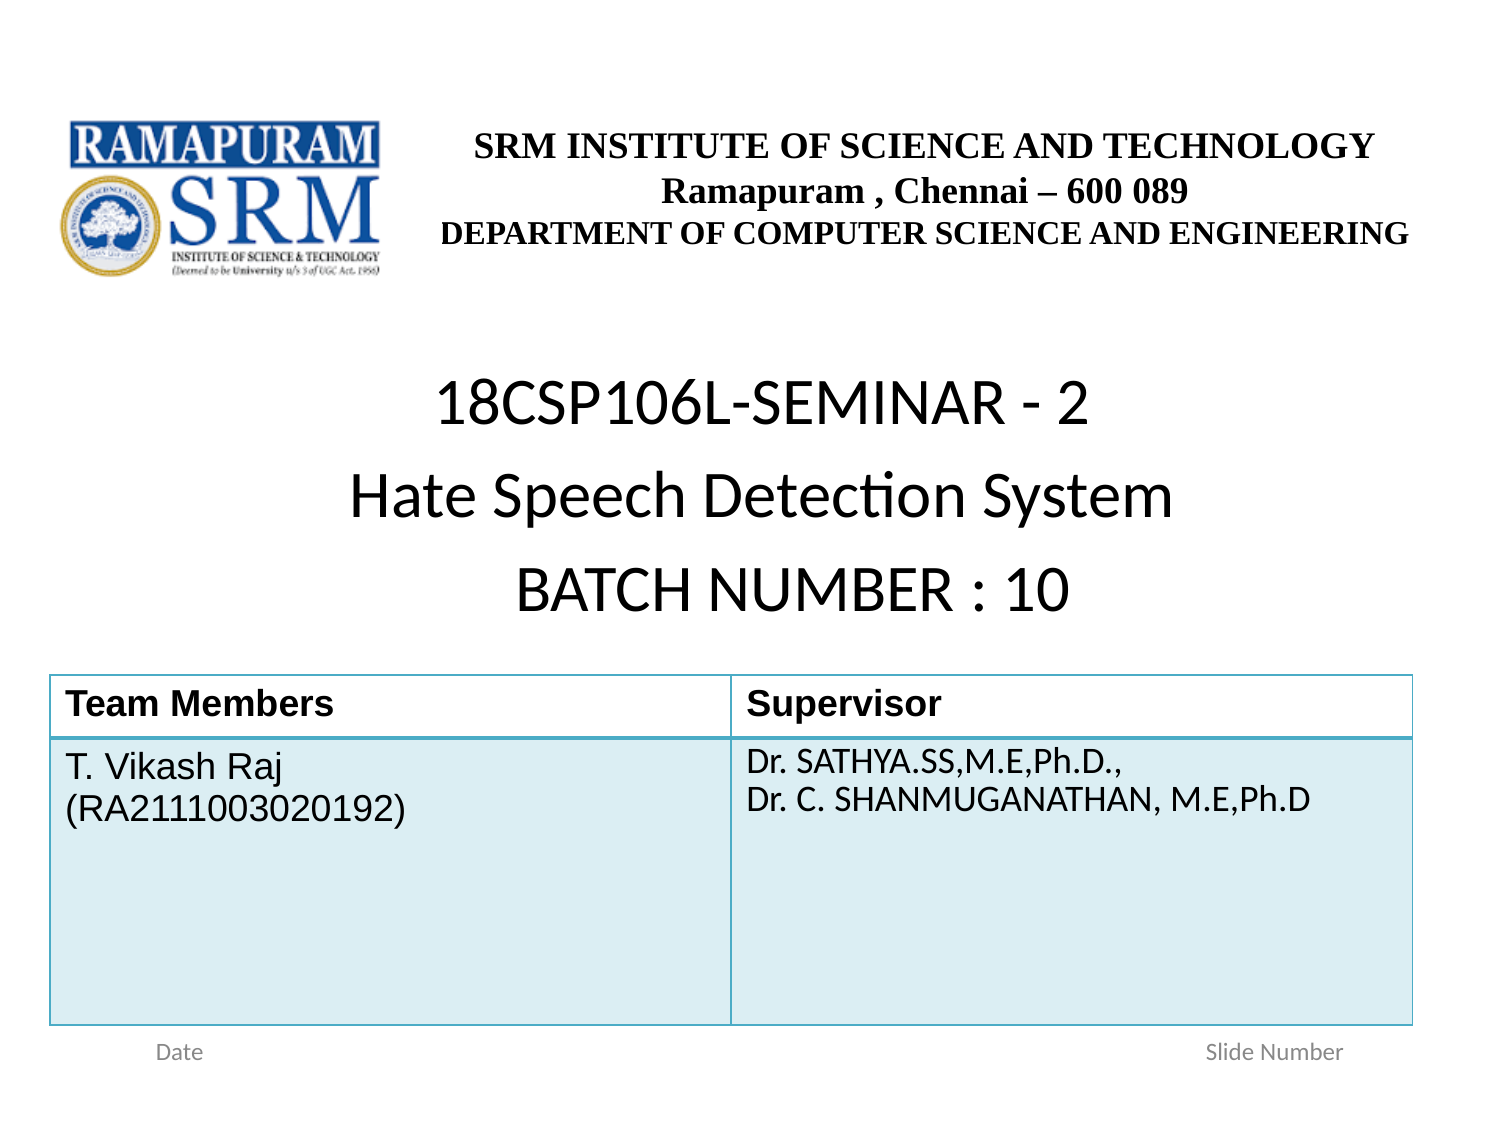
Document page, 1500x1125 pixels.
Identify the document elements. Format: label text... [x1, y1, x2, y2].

picture [0, 99, 442, 296]
table_header Team Members [51, 676, 730, 736]
title SRM INSTITUTE OF SCIENCE AND TECHNOLOGY Ramapuram , Chennai – 600 089 DEPARTMENT OF COMPUTER SCIENCE AND ENGINEERING [412, 77, 1438, 296]
footer Date Slide Number [87, 1042, 1413, 1088]
table_cell Dr. SATHYA.SS,M.E,Ph.D., Dr. C. SHANMUGANATHAN, M.E,Ph.D [732, 740, 1412, 1024]
table_cell T. Vikash Raj (RA2111003020192) [51, 740, 730, 1024]
text_box BATCH NUMBER : 10 [267, 537, 1318, 674]
subtitle 18CSP106L-SEMINAR - 2 Hate Speech Detection System [99, 350, 1425, 500]
table_header Supervisor [732, 676, 1412, 736]
